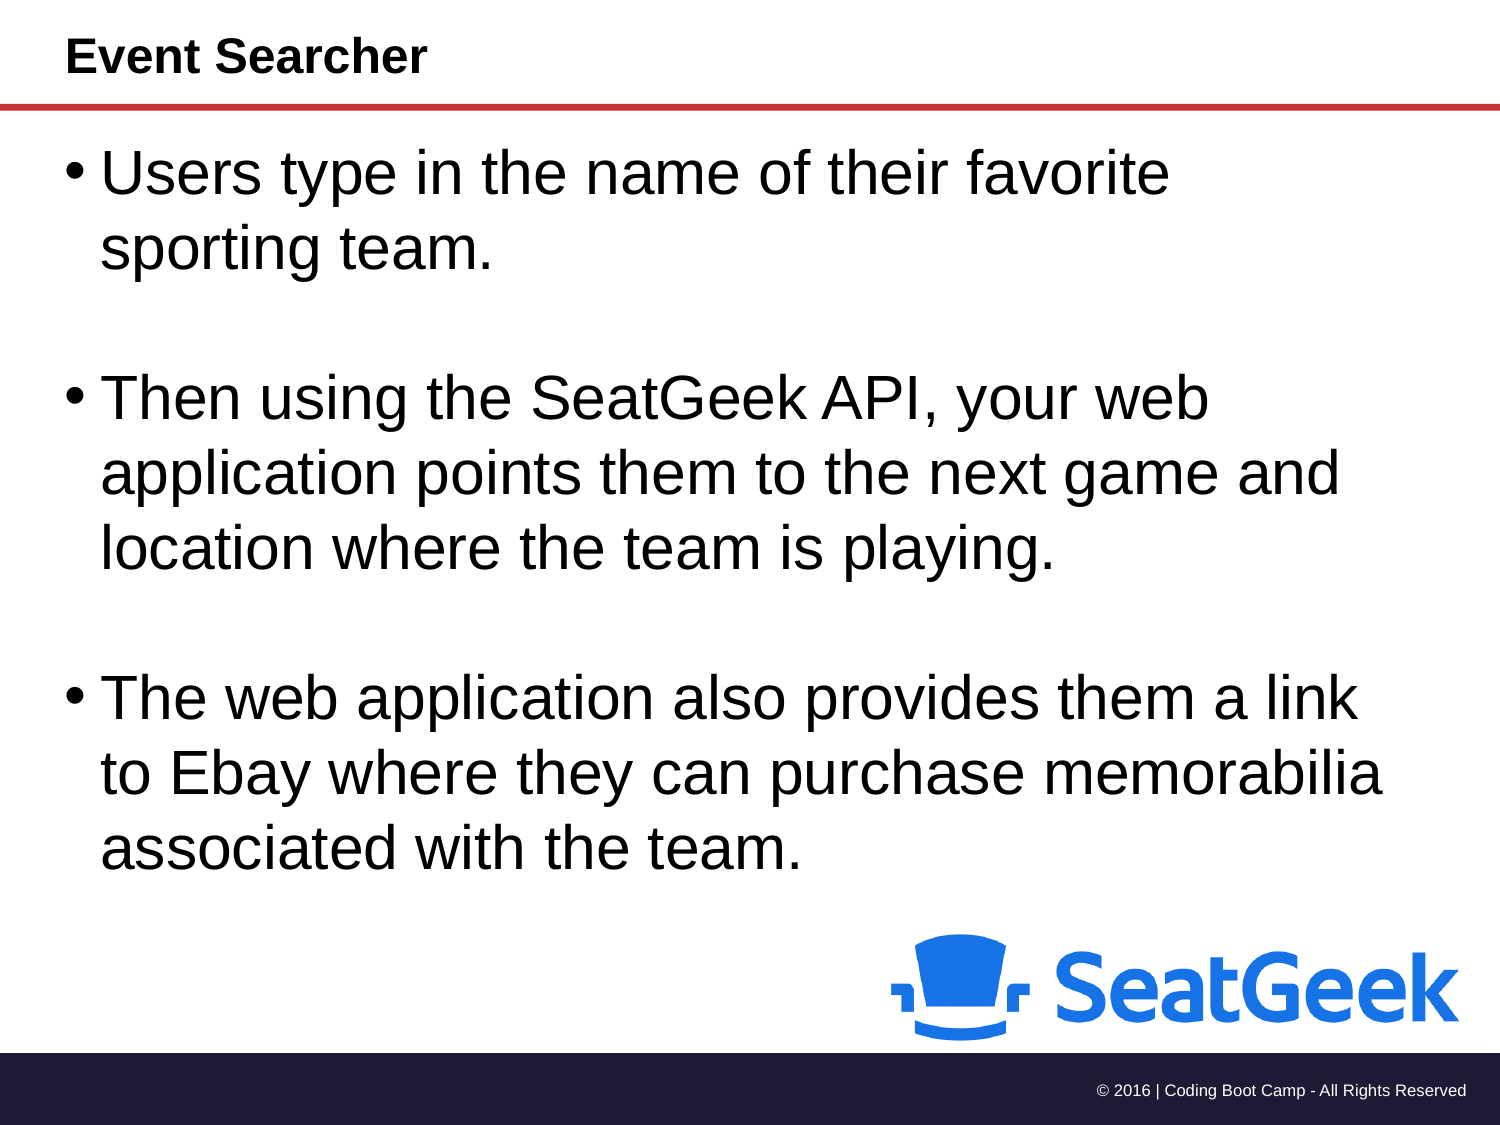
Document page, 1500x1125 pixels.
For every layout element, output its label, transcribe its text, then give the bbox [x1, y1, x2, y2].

text_box Event Searcher [50, 16, 1163, 91]
text_box Users type in the name of their favorite sporting team. Then using the SeatGeek API, your web application points them to the next game and location where the team is playing. The web application also provides them a link to Ebay where they can purchase memorabilia associated with the team. [49, 125, 1425, 890]
picture [887, 930, 1464, 1046]
